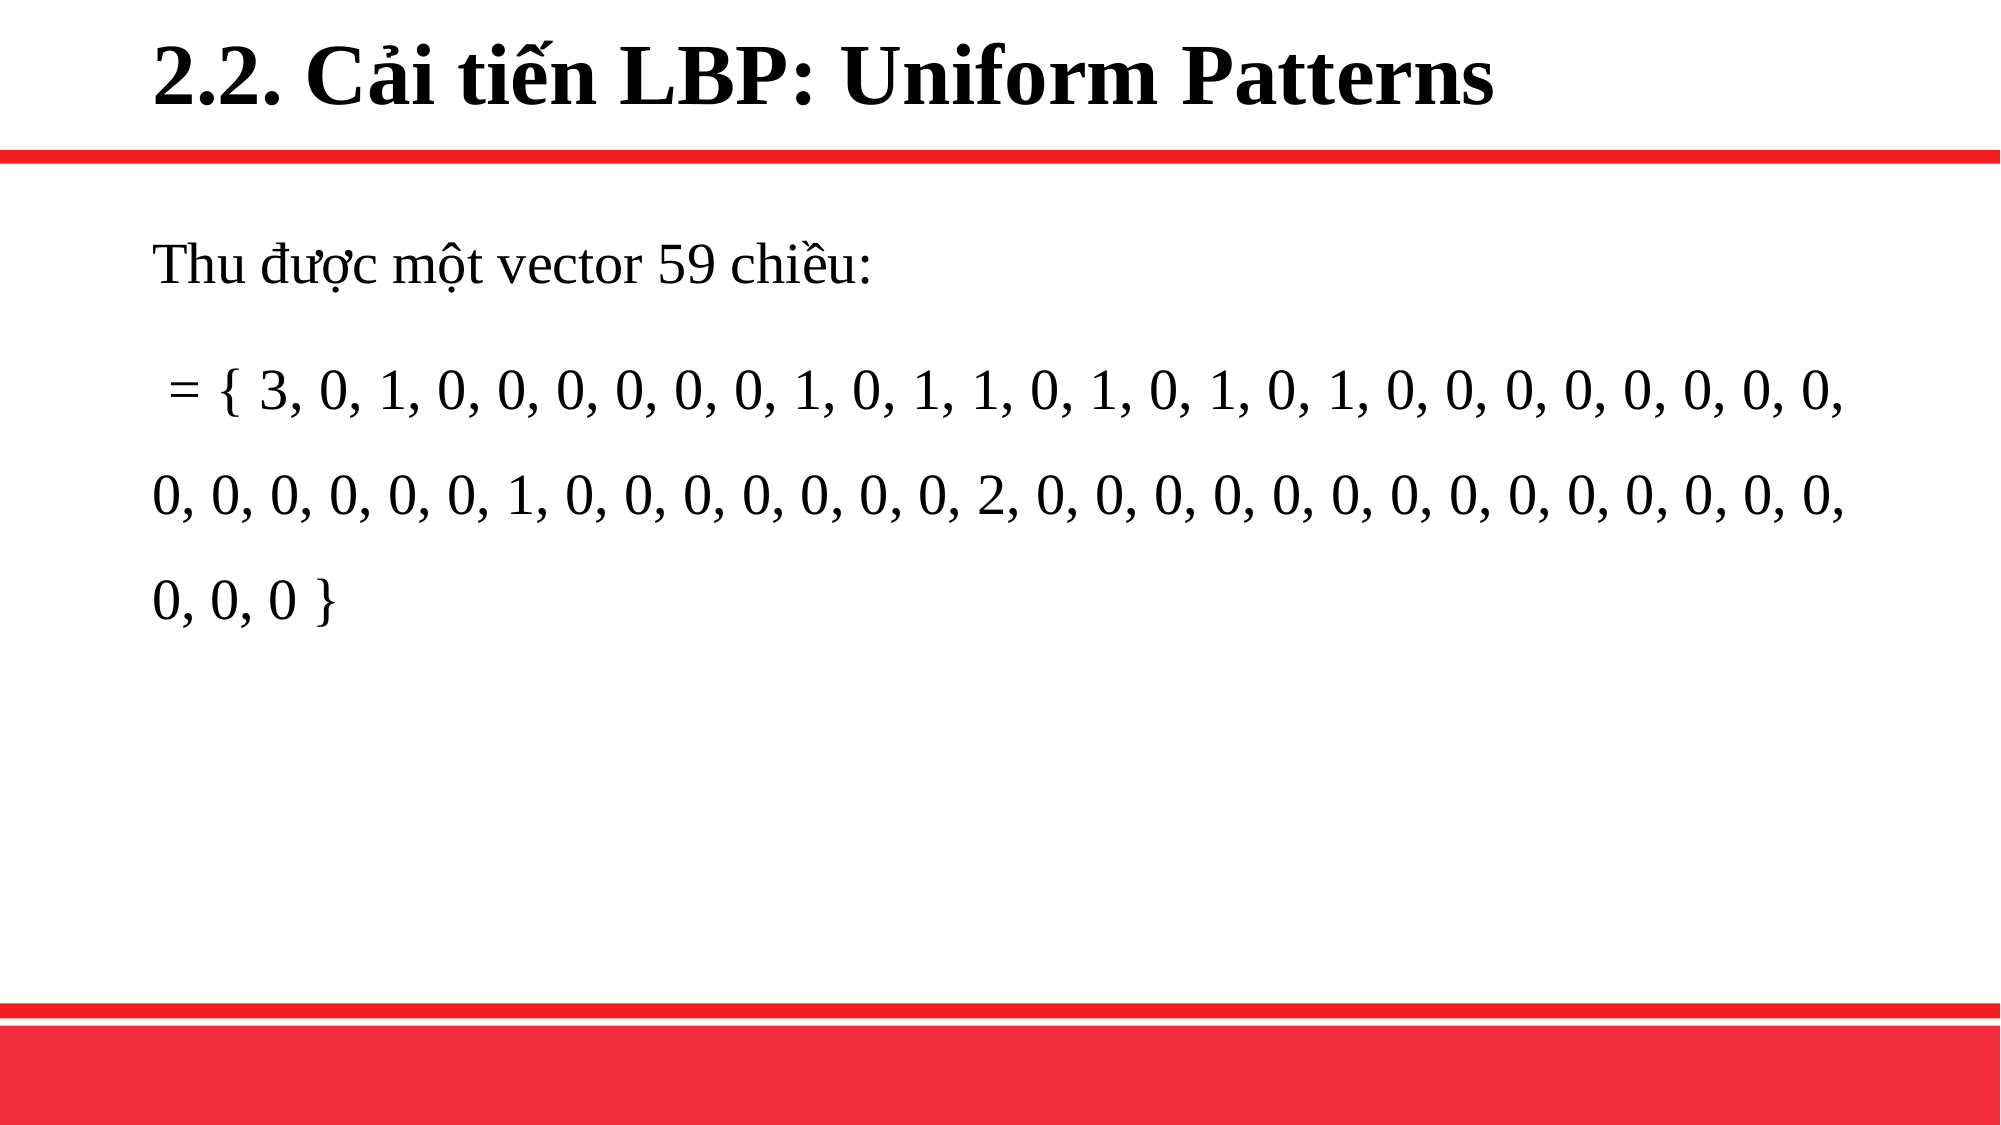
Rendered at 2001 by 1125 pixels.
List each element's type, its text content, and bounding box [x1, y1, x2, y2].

title 2.2. Cải tiến LBP: Uniform Patterns [137, 21, 1863, 131]
